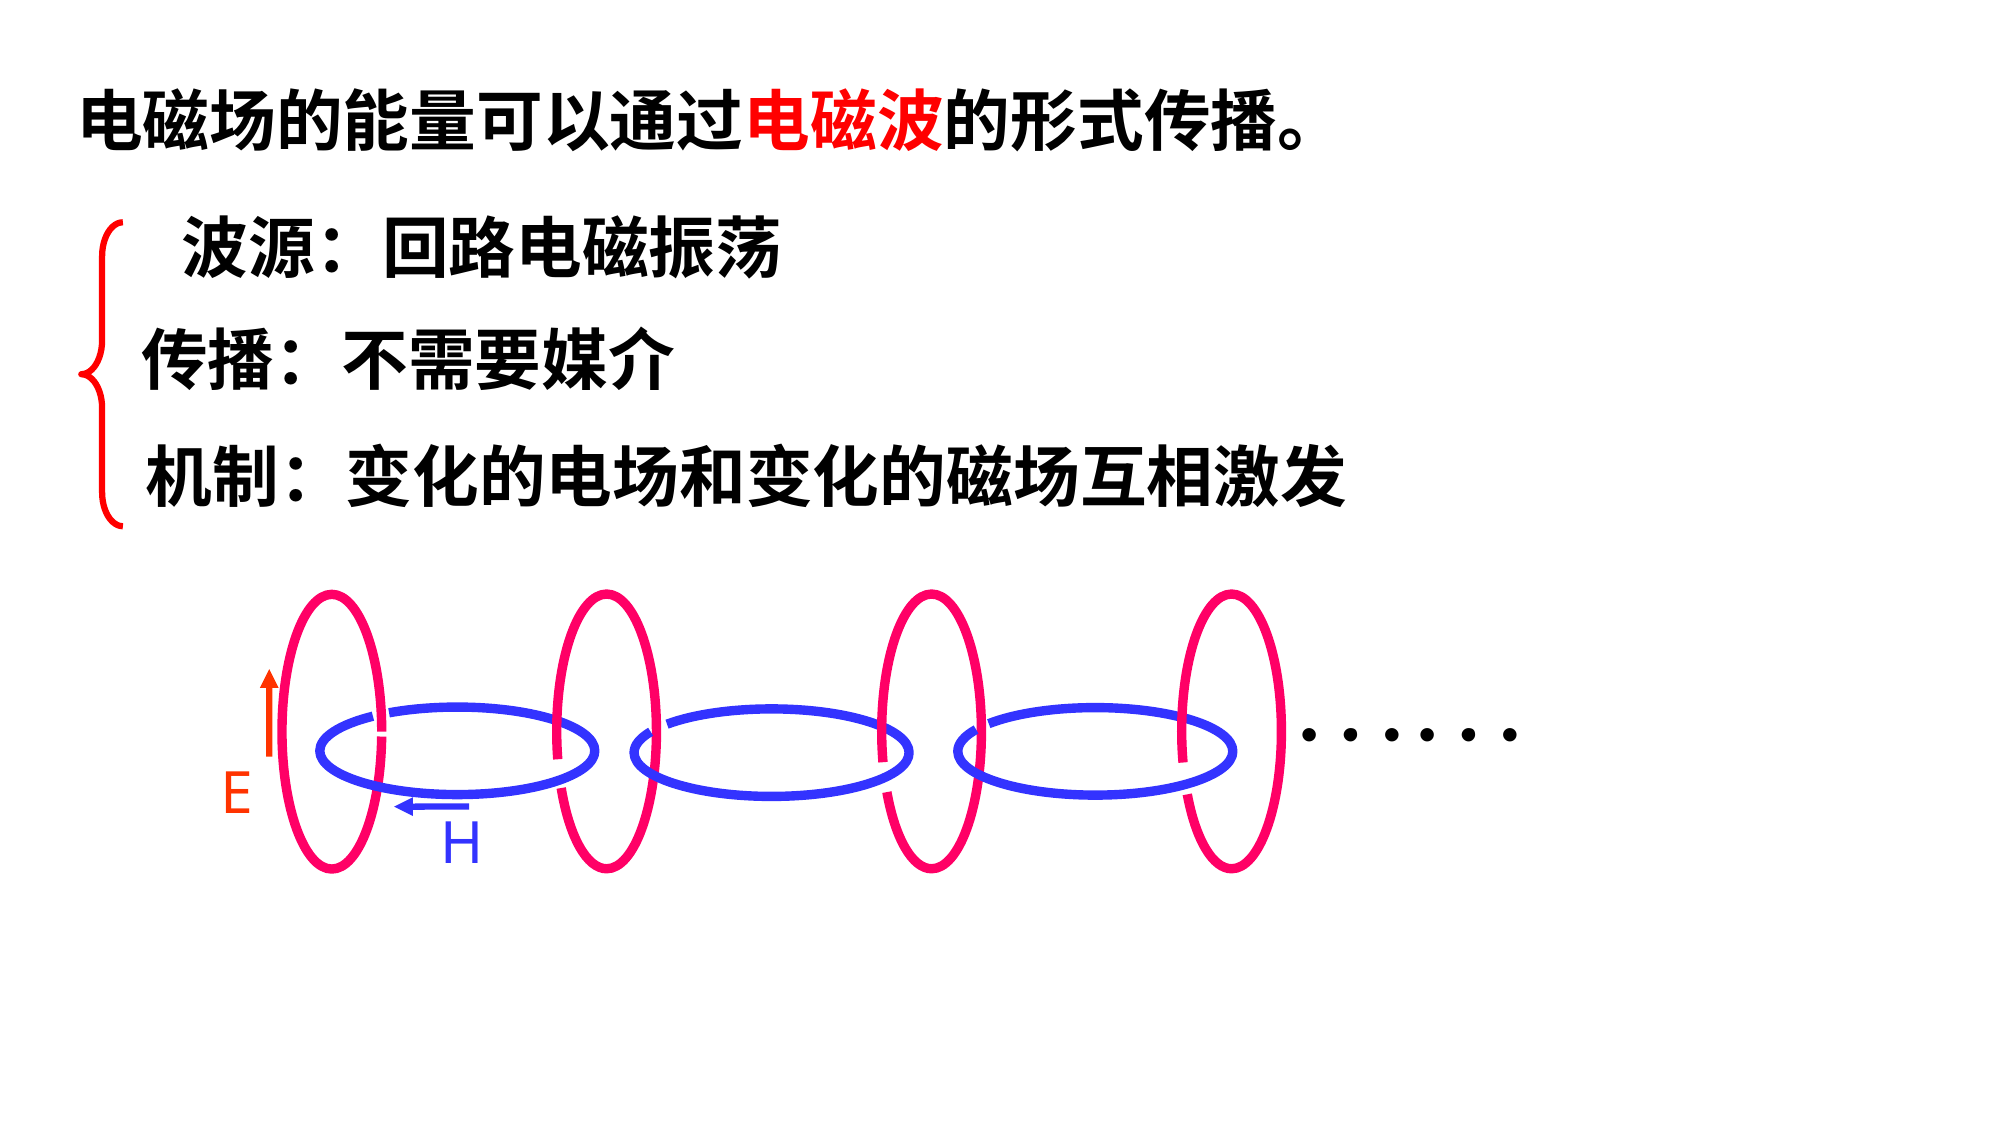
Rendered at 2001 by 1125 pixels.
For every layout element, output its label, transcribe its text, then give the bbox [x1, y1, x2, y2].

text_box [1294, 719, 1532, 761]
text_box H [425, 798, 498, 883]
text_box [394, 800, 470, 813]
text_box [957, 707, 1226, 796]
text_box [263, 669, 276, 757]
text_box 传播：不需要媒介 [126, 310, 691, 406]
text_box [1181, 594, 1282, 869]
text_box [881, 594, 982, 869]
text_box [81, 222, 123, 527]
text_box 机制：变化的电场和变化的磁场互相激发 [130, 427, 1362, 523]
text_box [281, 594, 382, 870]
text_box [634, 708, 910, 797]
text_box [556, 594, 657, 869]
text_box 电磁场的能量可以通过电磁波的形式传播。 [61, 71, 1360, 167]
text_box [319, 707, 594, 795]
text_box E [205, 748, 268, 833]
